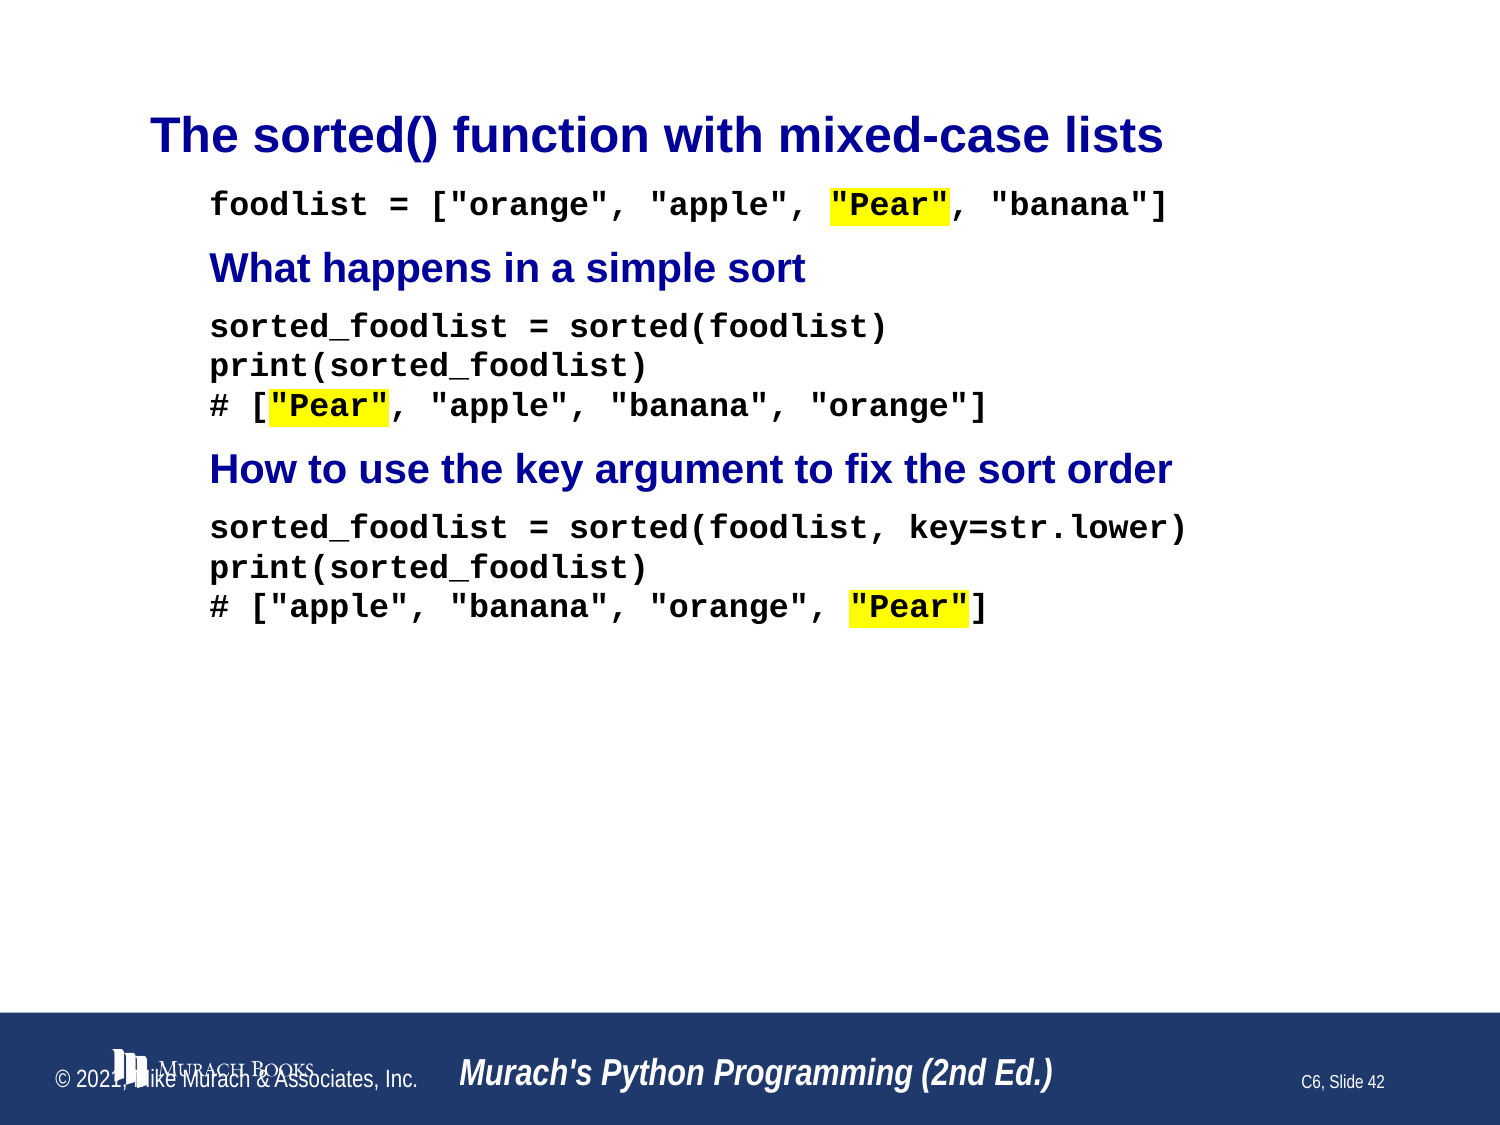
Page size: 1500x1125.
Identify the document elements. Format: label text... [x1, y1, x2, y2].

list foodlist = ["orange", "apple", "Pear", "banana"] What happens in a simple sort sorted_foodlist = sorted(foodlist) print(sorted_foodlist) # ["Pear", "apple", "banana", "orange"] How to use the key argument to fix the sort order sorted_foodlist = sorted(foodlist, key=str.lower) print(sorted_foodlist) # ["apple", "banana", "orange", "Pear"] [137, 174, 1350, 975]
slide_number Murach's Python Programming (2nd Ed.) [463, 1025, 1075, 1100]
title The sorted() function with mixed-case lists [150, 102, 1350, 164]
footer © 2021, Mike Murach & Associates, Inc. [12, 1025, 463, 1100]
slide_number C6, Slide 42 [1087, 1025, 1400, 1100]
